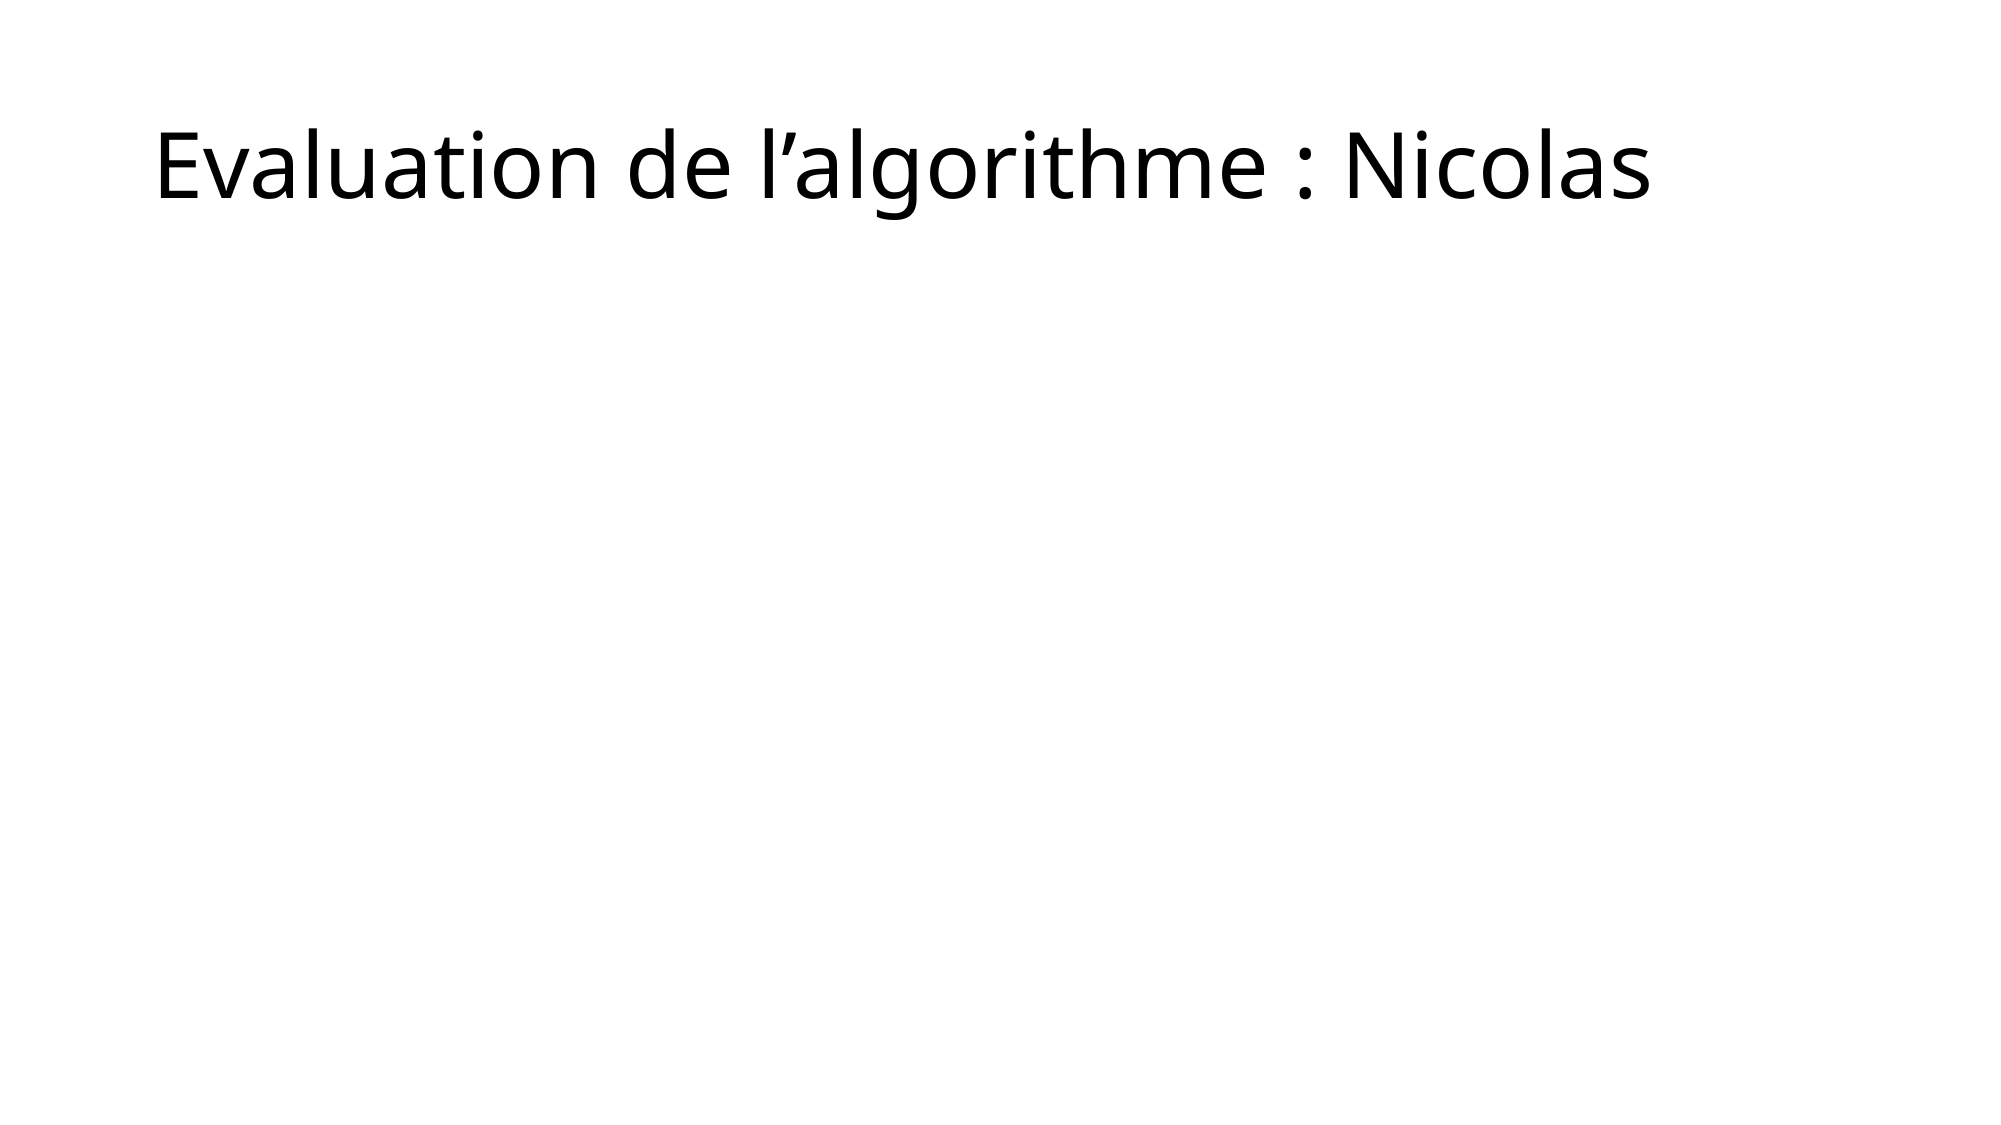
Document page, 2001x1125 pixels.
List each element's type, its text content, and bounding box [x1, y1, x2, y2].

title Evaluation de l’algorithme : Nicolas [137, 59, 1863, 278]
